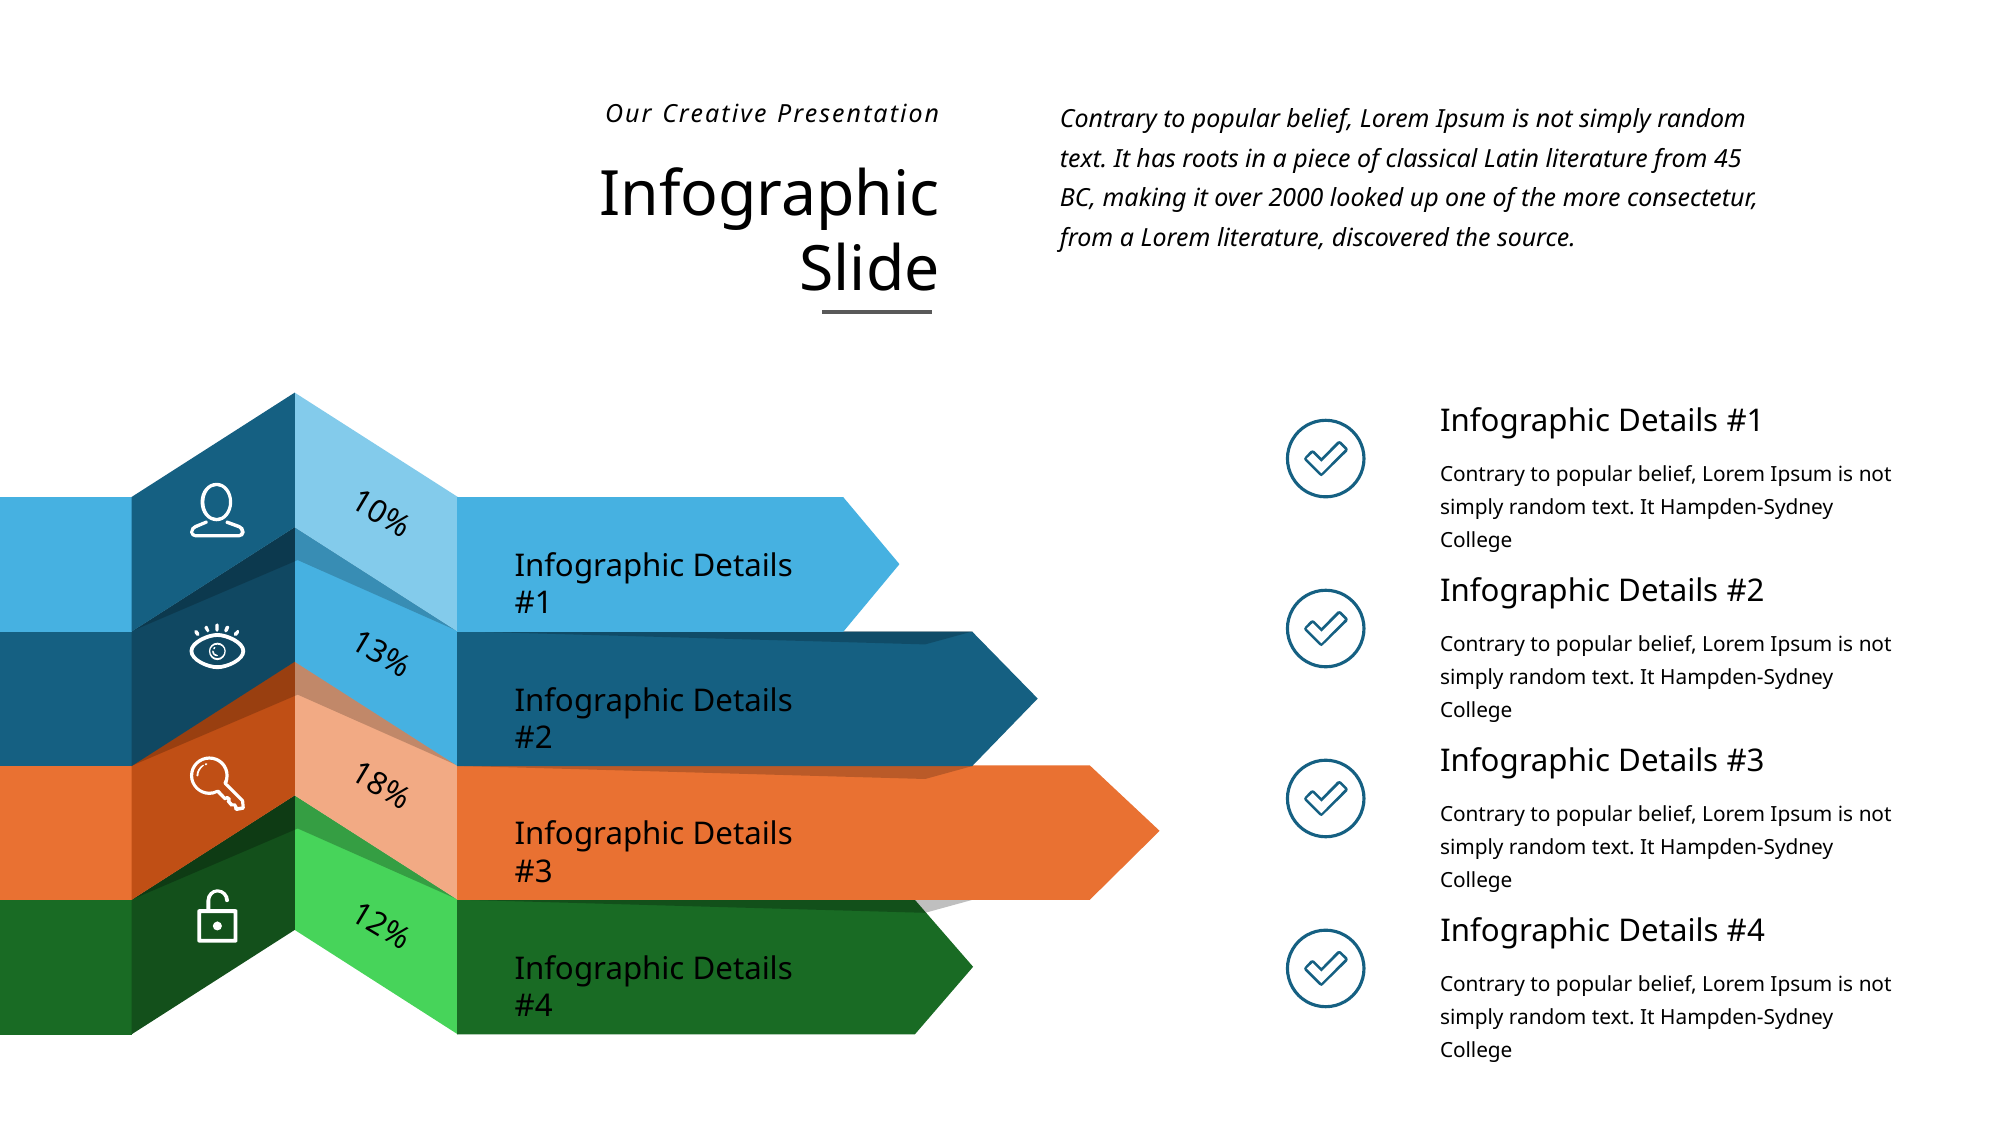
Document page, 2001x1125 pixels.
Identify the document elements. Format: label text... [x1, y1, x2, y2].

text_box [457, 900, 974, 1035]
text_box [295, 829, 457, 1034]
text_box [1424, 561, 1911, 729]
text_box [200, 482, 233, 522]
text_box [295, 561, 457, 766]
text_box Infographic Details #4 [499, 940, 847, 1031]
text_box 13% [325, 604, 439, 701]
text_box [1424, 731, 1911, 899]
text_box [457, 632, 1038, 767]
text_box [295, 695, 457, 900]
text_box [1286, 419, 1365, 498]
text_box [137, 796, 451, 898]
text_box Infographic Details #2 [499, 672, 847, 762]
text_box Infographic Details #1 [499, 537, 847, 628]
text_box [190, 520, 245, 538]
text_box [1424, 901, 1911, 1069]
text_box Contrary to popular belief, Lorem Ipsum is not simply random text. It has roots in a piece of classical Latin literature from 45 BC, making it over 2000 looked up one of the more consectetur, from a Lorem literature, discovered the source. [1045, 85, 1788, 259]
text_box [0, 497, 131, 632]
text_box [485, 631, 974, 645]
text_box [189, 755, 246, 812]
text_box Infographic Slide [453, 145, 955, 310]
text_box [1286, 589, 1365, 668]
text_box [137, 663, 452, 764]
text_box [470, 900, 972, 913]
text_box [295, 392, 458, 632]
text_box Our Creative Presentation [505, 90, 955, 136]
text_box [0, 632, 131, 767]
text_box Infographic Details #3 [499, 806, 847, 896]
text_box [1286, 759, 1365, 838]
text_box 10% [325, 464, 439, 560]
text_box [457, 497, 900, 632]
text_box [499, 767, 969, 779]
text_box 18% [325, 736, 439, 833]
text_box 12% [325, 876, 439, 973]
text_box [131, 562, 295, 767]
text_box [0, 901, 131, 1035]
text_box [131, 392, 295, 632]
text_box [1424, 392, 1911, 559]
text_box [131, 831, 295, 1035]
text_box [189, 625, 246, 670]
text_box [1286, 929, 1365, 1008]
text_box [138, 528, 452, 629]
text_box [197, 889, 238, 943]
text_box [131, 697, 295, 900]
text_box [457, 765, 1160, 900]
text_box [0, 767, 132, 901]
